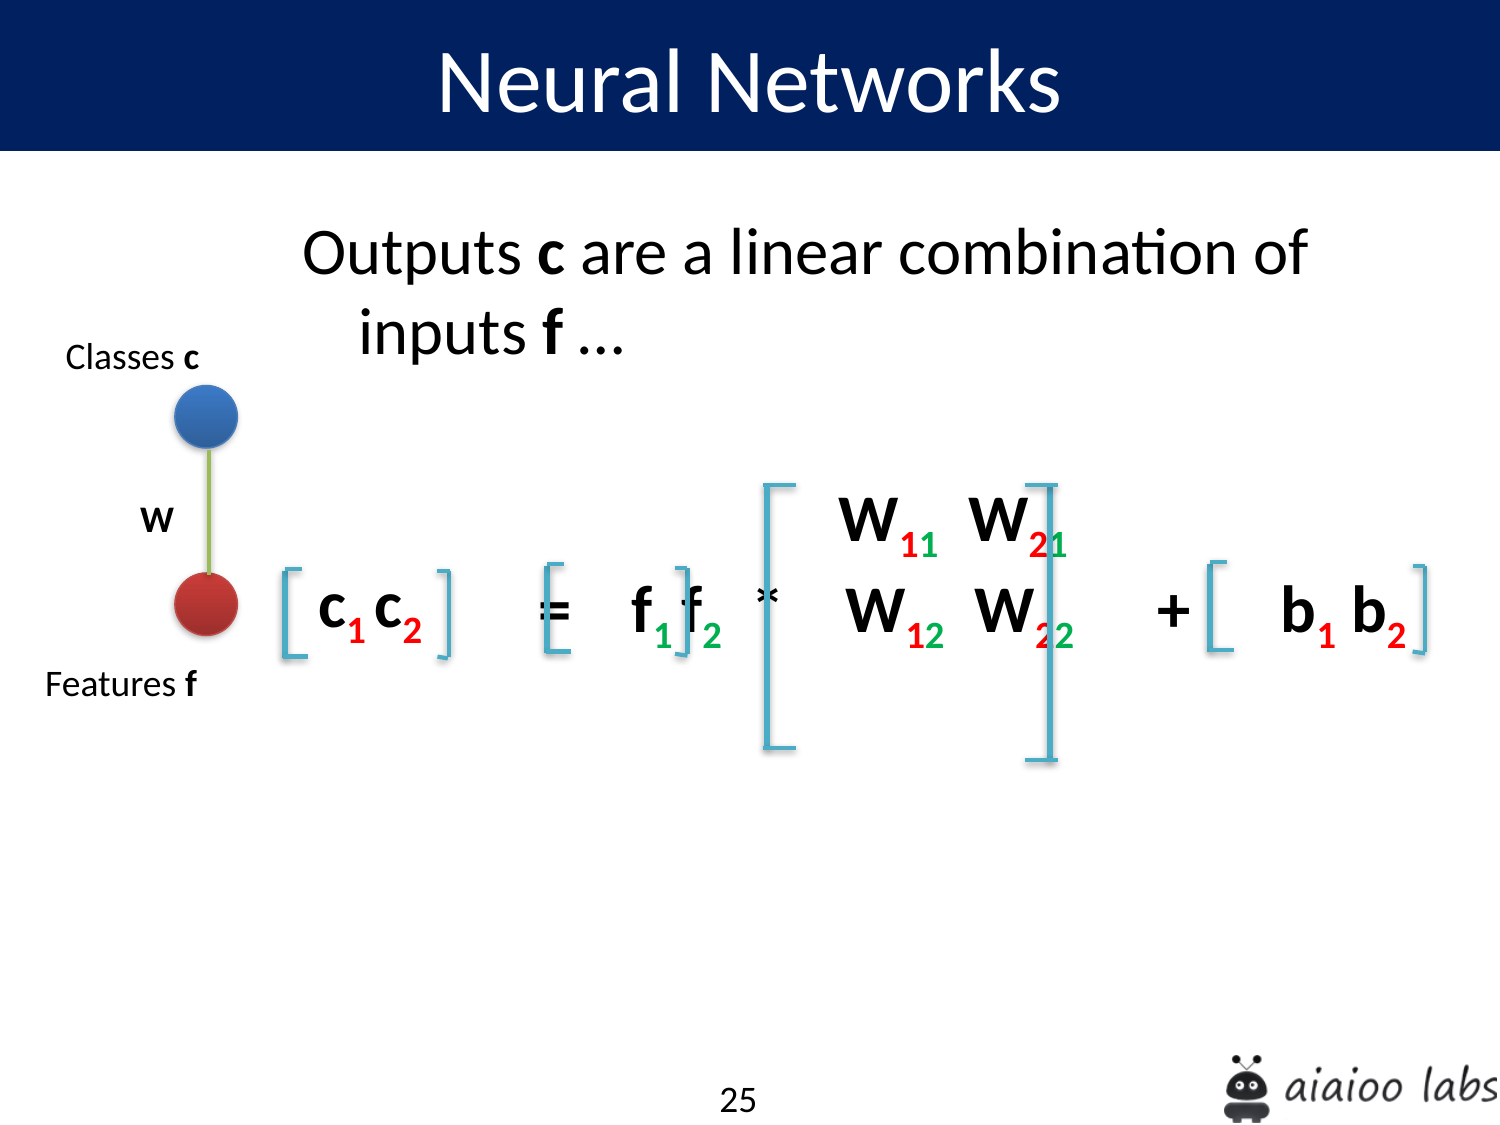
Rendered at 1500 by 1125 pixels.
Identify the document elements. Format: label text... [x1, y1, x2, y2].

text_box [174, 385, 239, 449]
text_box Neural Networks [0, 0, 1500, 151]
text_box W [1026, 762, 1057, 768]
text_box Features f [30, 651, 212, 712]
text_box [174, 572, 239, 637]
text_box W [288, 571, 300, 654]
picture [1224, 1055, 1497, 1123]
text_box W [770, 487, 795, 746]
text_box W [1026, 487, 1047, 758]
text_box c1 c2 [303, 553, 438, 659]
text_box W [551, 566, 563, 649]
list Outputs c are a linear combination of inputs f … W11 W21 = f1 f2 * W12 W22 + b1 b2 [287, 200, 1450, 1088]
text_box Classes c [50, 324, 215, 385]
text_box W [125, 487, 190, 548]
